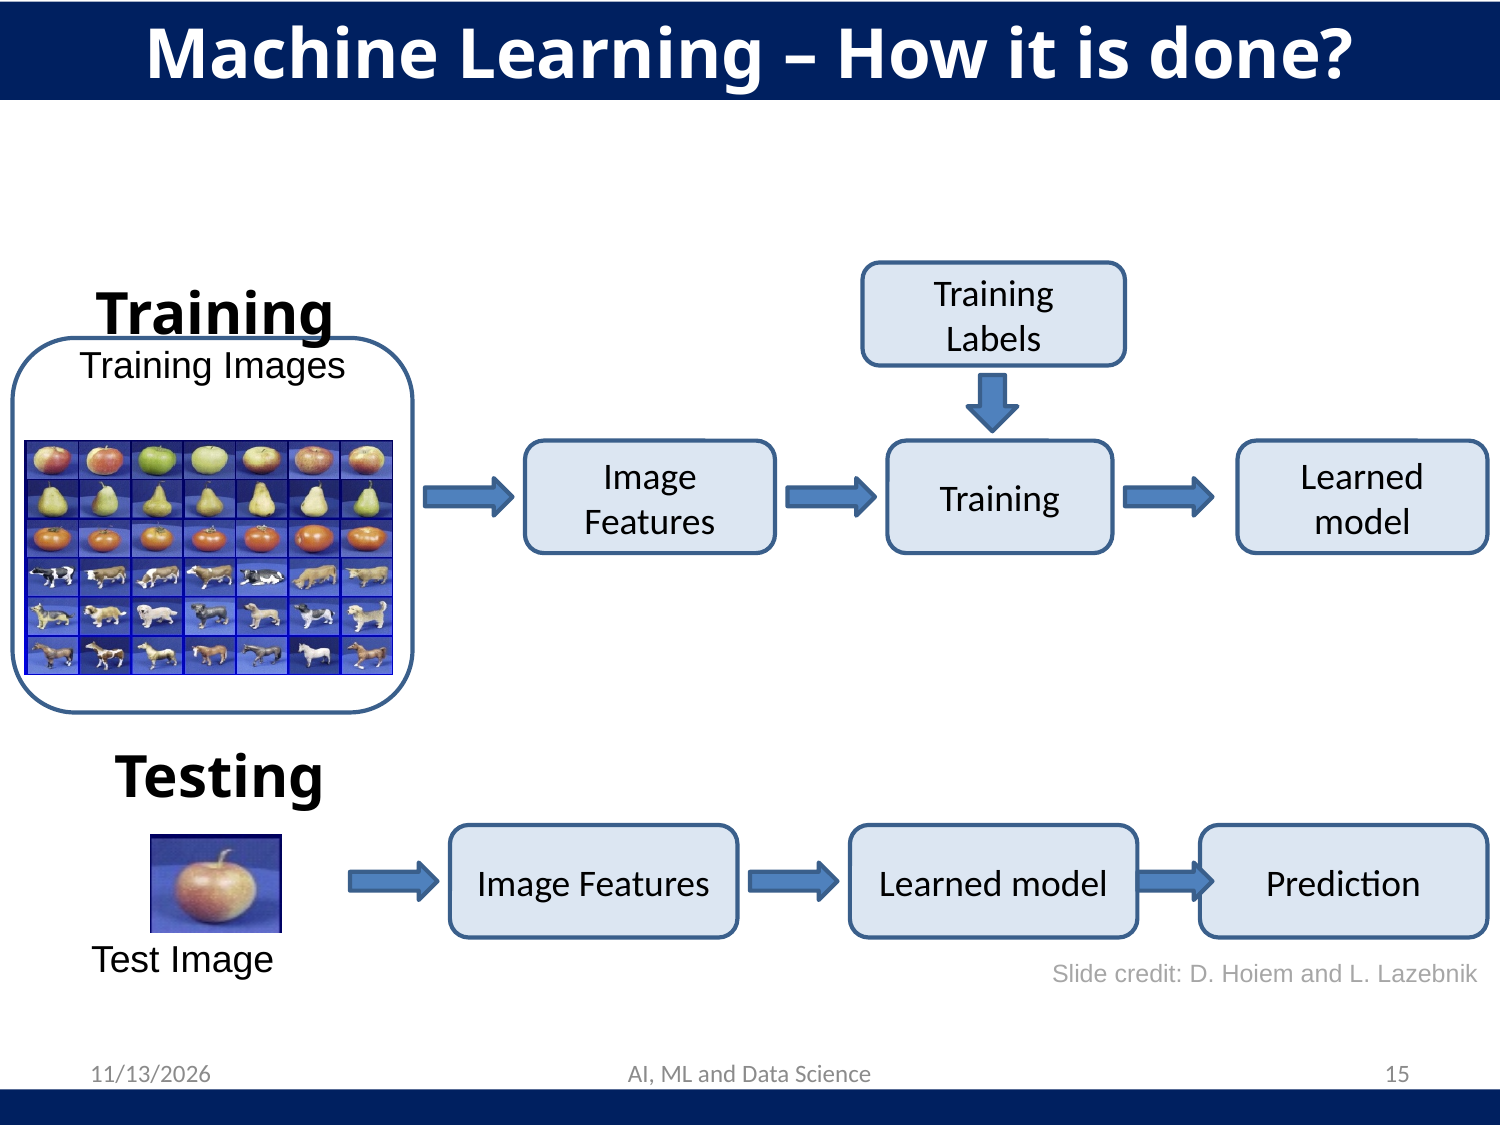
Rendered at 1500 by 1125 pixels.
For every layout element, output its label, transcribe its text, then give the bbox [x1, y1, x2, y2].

slide_number 15 [1074, 1042, 1425, 1089]
text_box Testing [99, 731, 341, 816]
text_box Training [885, 438, 1115, 556]
picture [149, 834, 282, 934]
picture [24, 440, 393, 676]
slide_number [75, 1042, 425, 1089]
text_box Slide credit: D. Hoiem and L. Lazebnik [1037, 950, 1500, 996]
text_box [965, 372, 1020, 434]
text_box [1122, 476, 1215, 518]
text_box Training [80, 269, 351, 332]
text_box [1135, 860, 1215, 902]
text_box Machine Learning – How it is done? [0, 1, 1500, 100]
text_box Test Image [76, 927, 290, 988]
text_box Image Features [447, 822, 740, 940]
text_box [12, 333, 413, 713]
text_box Training Labels [860, 260, 1128, 368]
text_box Learned model [1235, 438, 1490, 556]
text_box Image Features [522, 438, 778, 556]
text_box [747, 860, 840, 902]
text_box [422, 476, 515, 518]
text_box Learned model [847, 822, 1140, 940]
text_box [0, 1089, 1500, 1125]
text_box [785, 476, 878, 518]
text_box [347, 860, 440, 902]
text_box Prediction [1197, 822, 1490, 940]
footer AI, ML and Data Science [512, 1042, 988, 1089]
